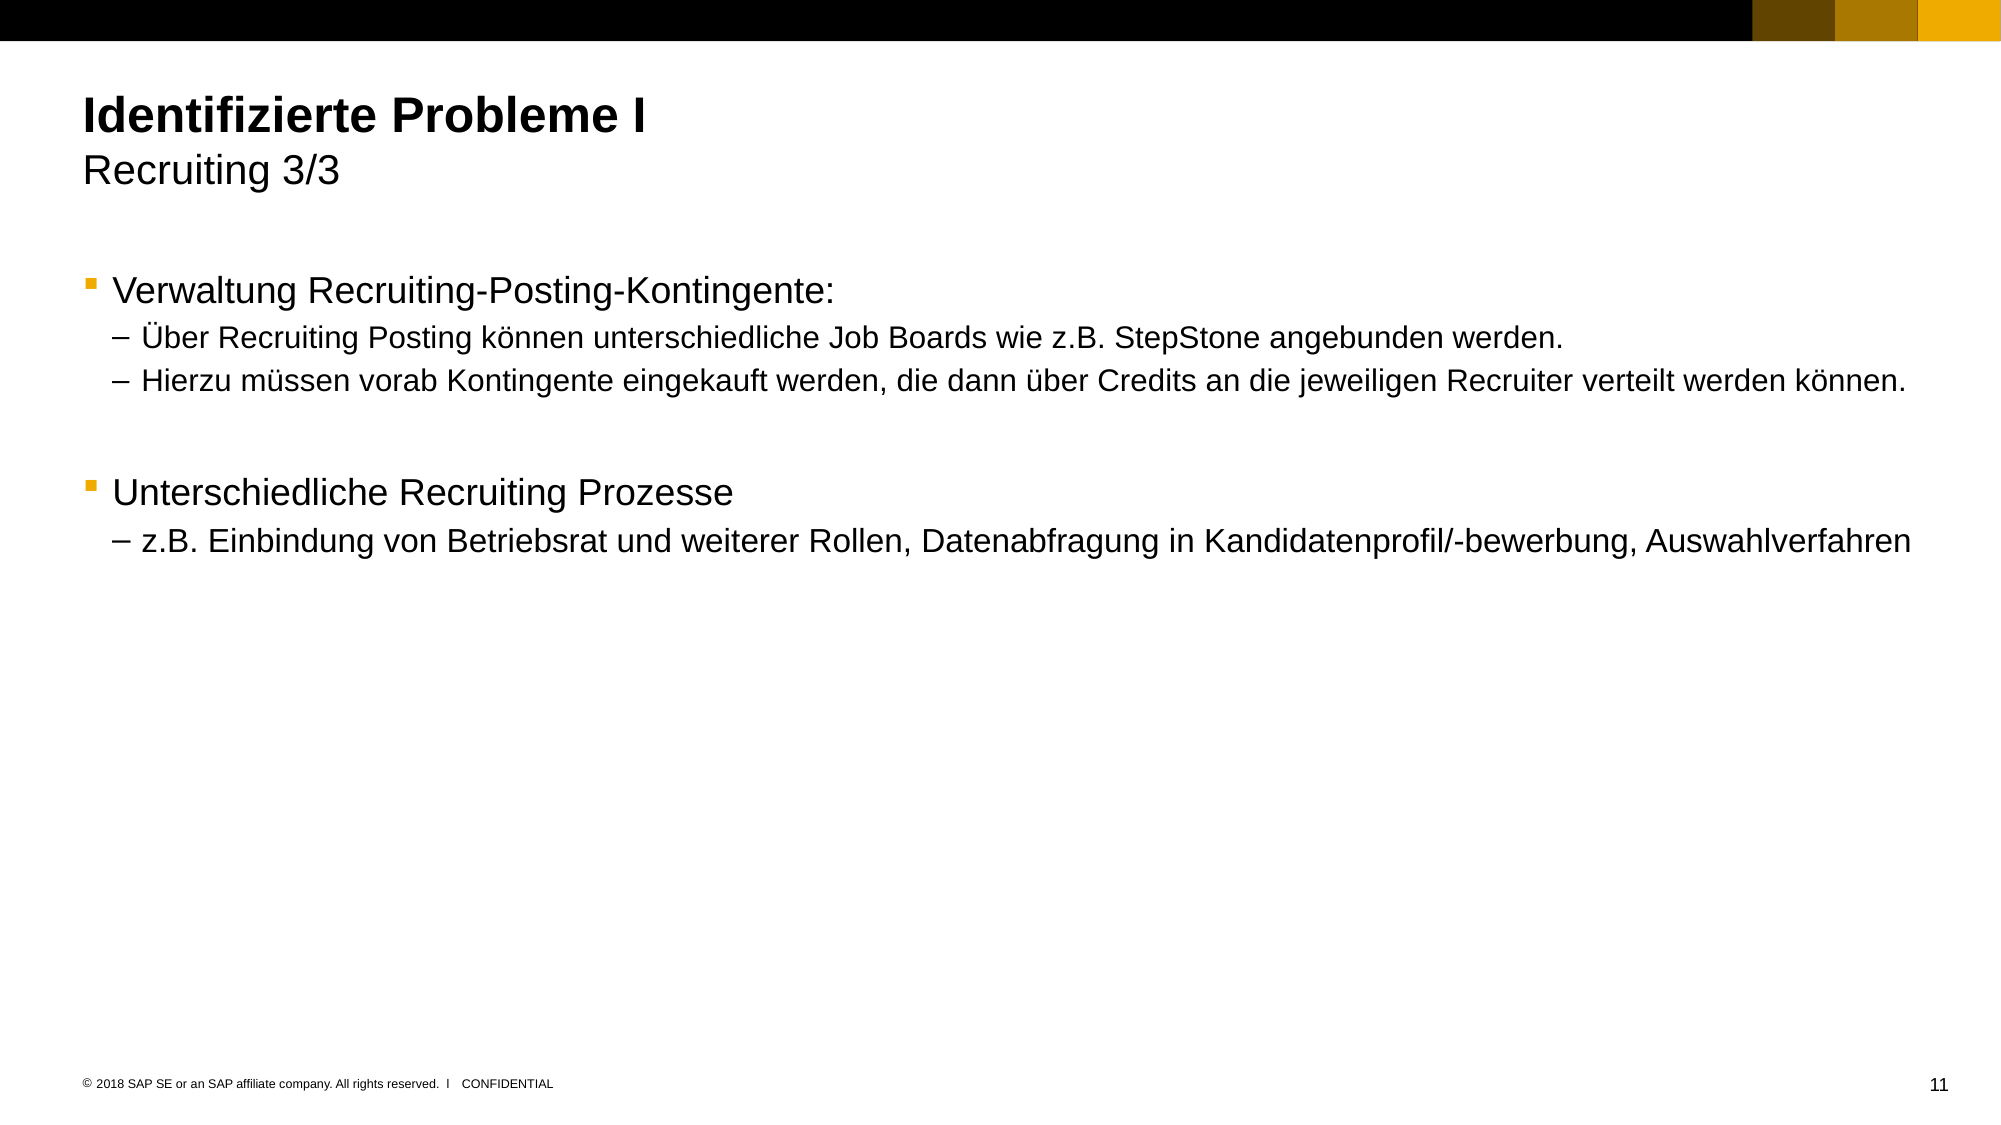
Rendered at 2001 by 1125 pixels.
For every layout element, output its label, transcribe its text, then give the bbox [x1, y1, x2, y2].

list Verwaltung Recruiting-Posting-Kontingente: Über Recruiting Posting können unterschiedliche Job Boards wie z.B. StepStone angebunden werden. Hierzu müssen vorab Kontingente eingekauft werden, die dann über Credits an die jeweiligen Recruiter verteilt werden können. Unterschiedliche Recruiting Prozesse z.B. Einbindung von Betriebsrat und weiterer Rollen, Datenabfragung in Kandidatenprofil/-bewerbung, Auswahlverfahren [82, 265, 1918, 1040]
title Identifizierte Probleme I Recruiting 3/3 [82, 82, 1918, 194]
